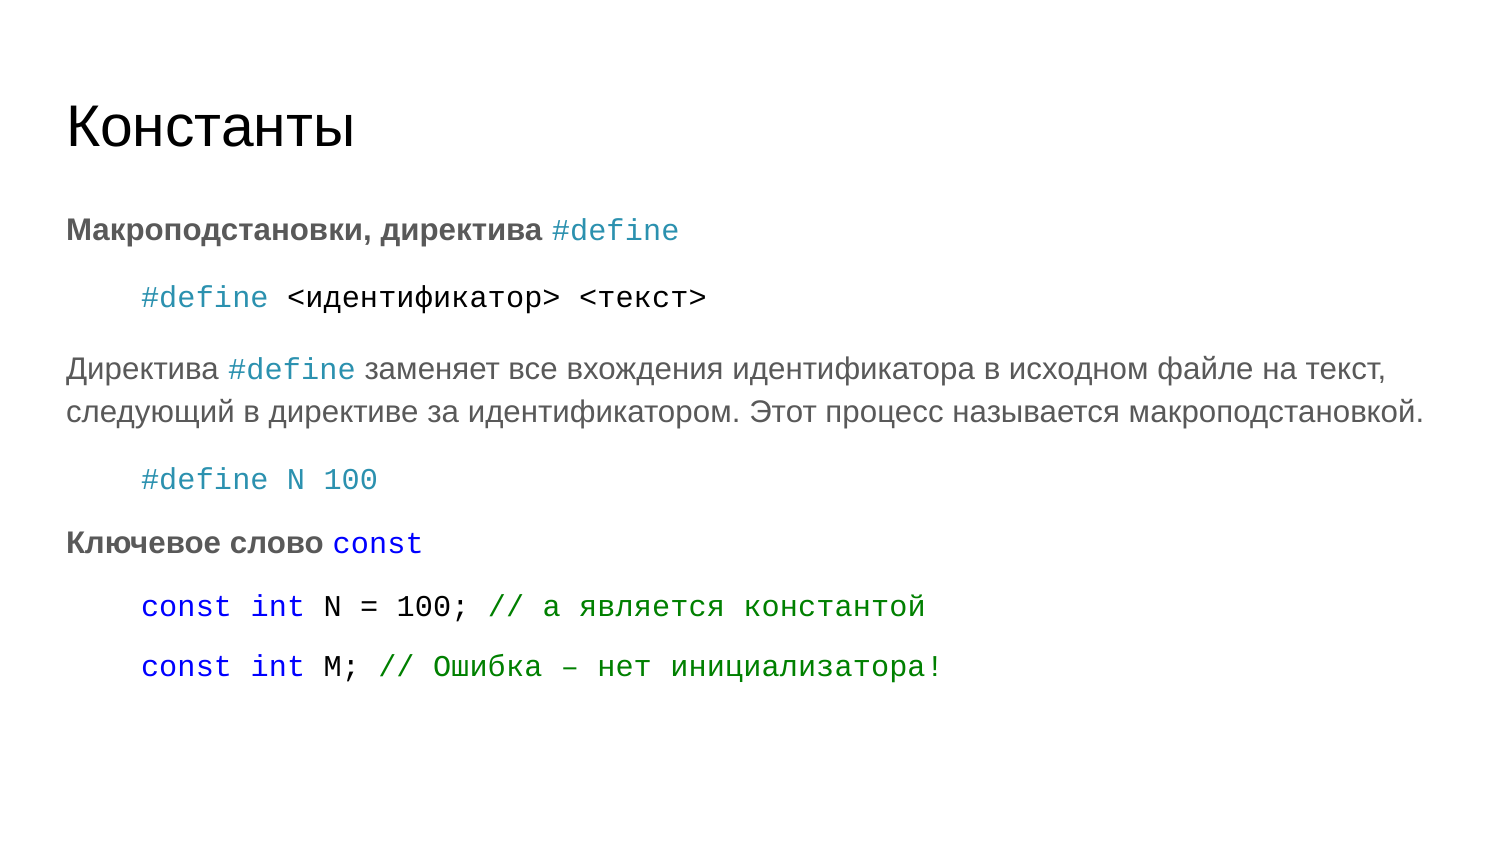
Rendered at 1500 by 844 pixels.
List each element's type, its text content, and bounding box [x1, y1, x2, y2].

list Макроподстановки, директива #define #define <идентификатор> <текст> Директива #define заменяет все вхождения идентификатора в исходном файле на текст, следующий в директиве за идентификатором. Этот процесс называется макроподстановкой. #define N 100 Ключевое слово const const int N = 100; // a является константой const int M; // Ошибка – нет инициализатора! [51, 189, 1449, 750]
title Константы [51, 72, 1449, 167]
